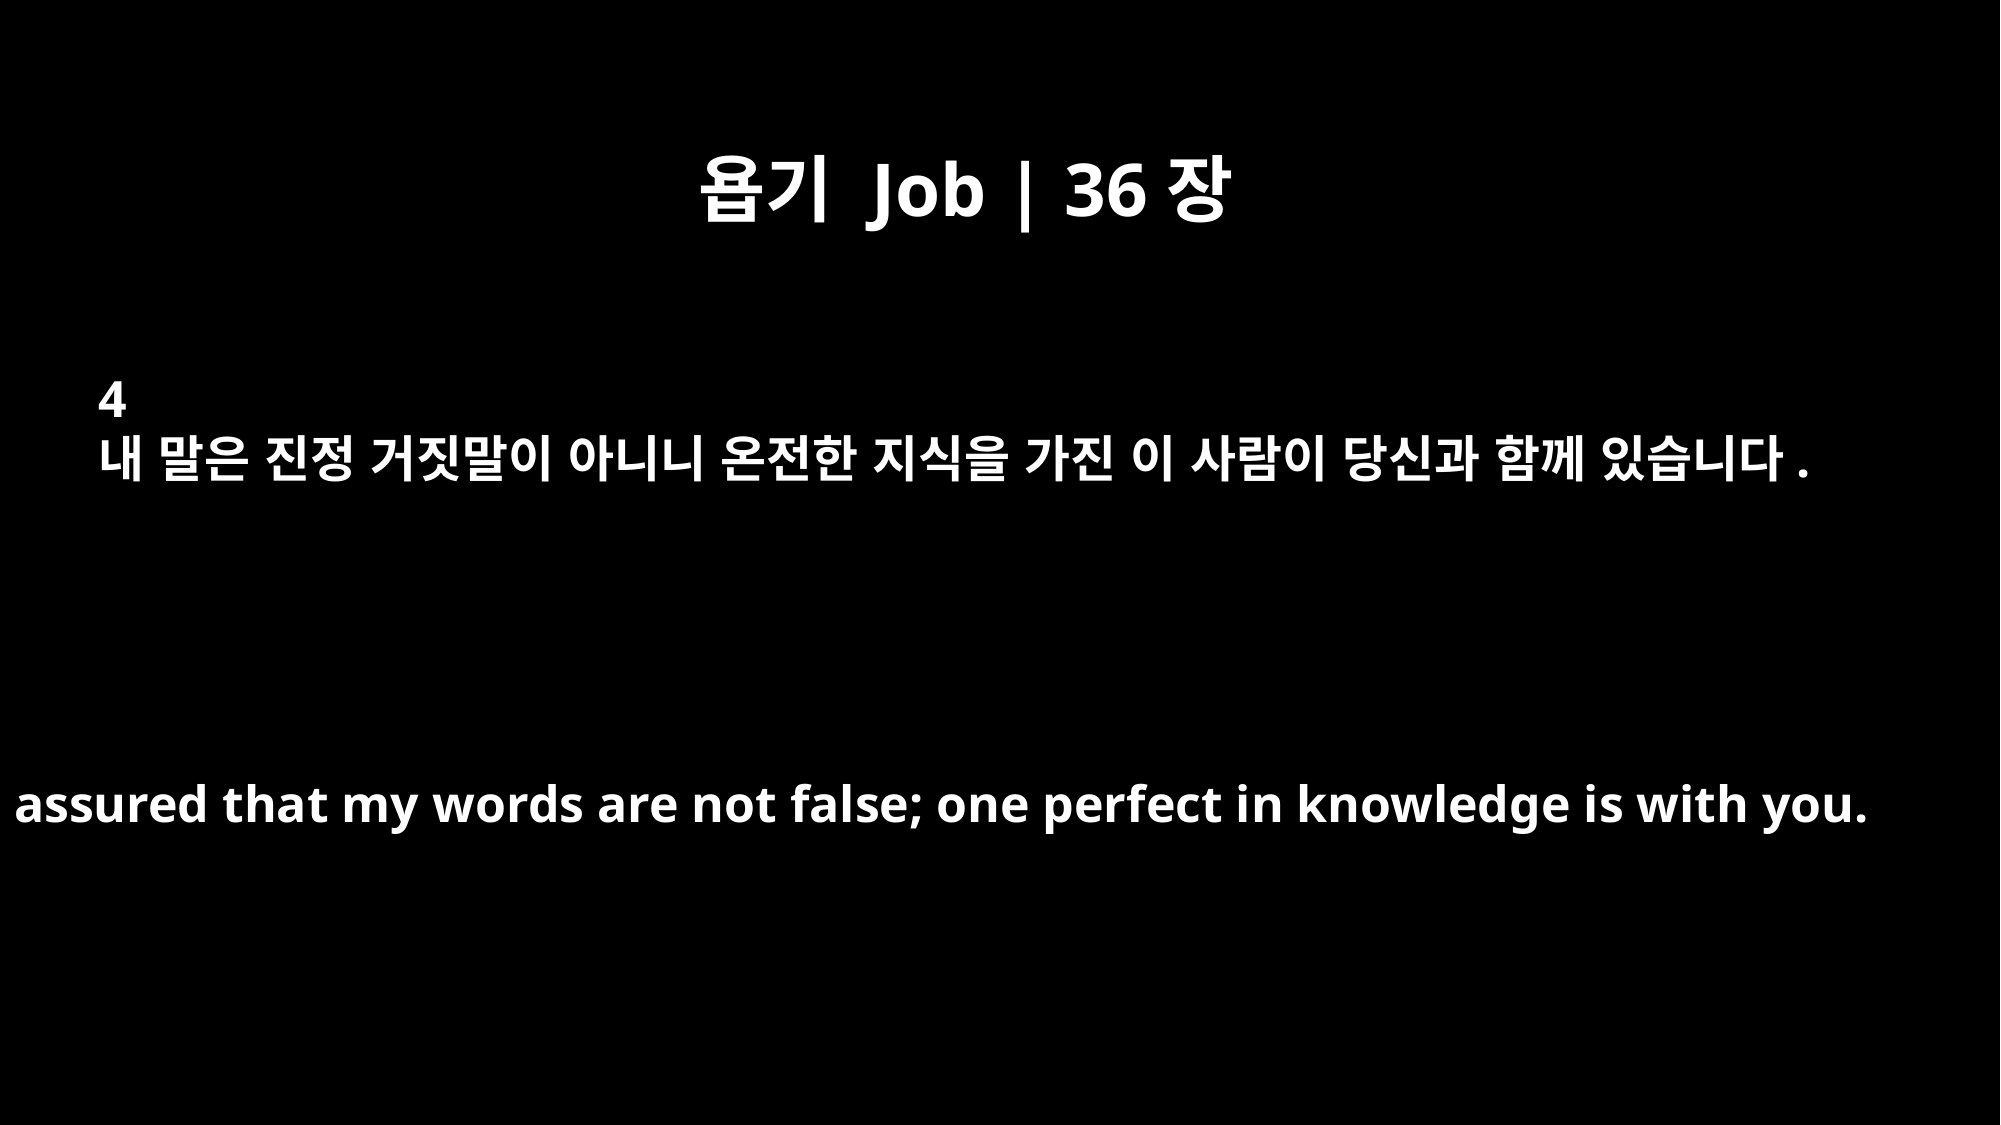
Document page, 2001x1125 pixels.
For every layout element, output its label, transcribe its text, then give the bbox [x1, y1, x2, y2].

text_box 4 내 말은 진정 거짓말이 아니니 온전한 지식을 가진 이 사람이 당신과 함께 있습니다. [83, 359, 1826, 495]
text_box Be assured that my words are not false; one perfect in knowledge is with you. [0, 764, 1885, 840]
text_box 욥기 Job | 36장 [683, 136, 1249, 239]
